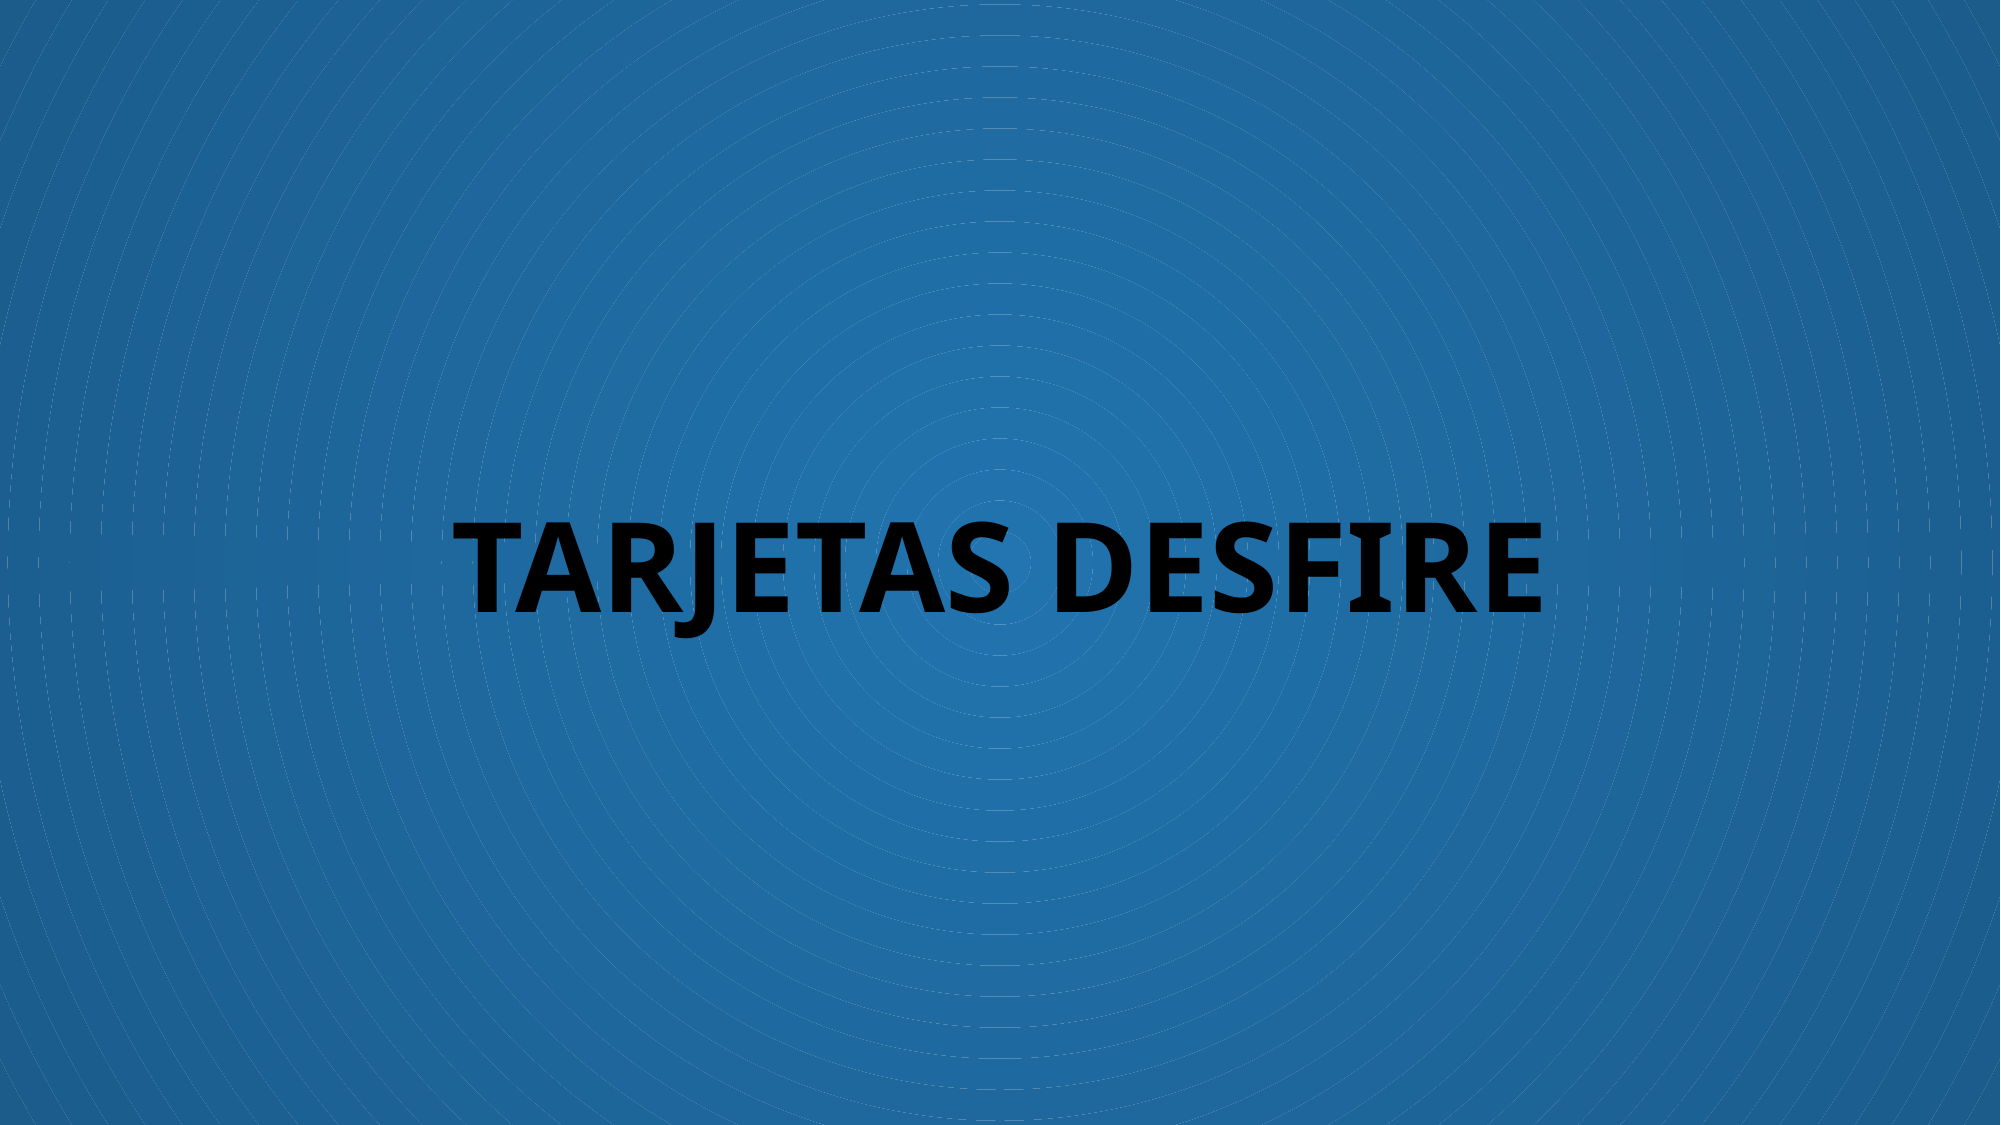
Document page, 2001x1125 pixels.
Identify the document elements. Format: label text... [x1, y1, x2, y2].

title TARJETAS desfire [0, 0, 2000, 1125]
